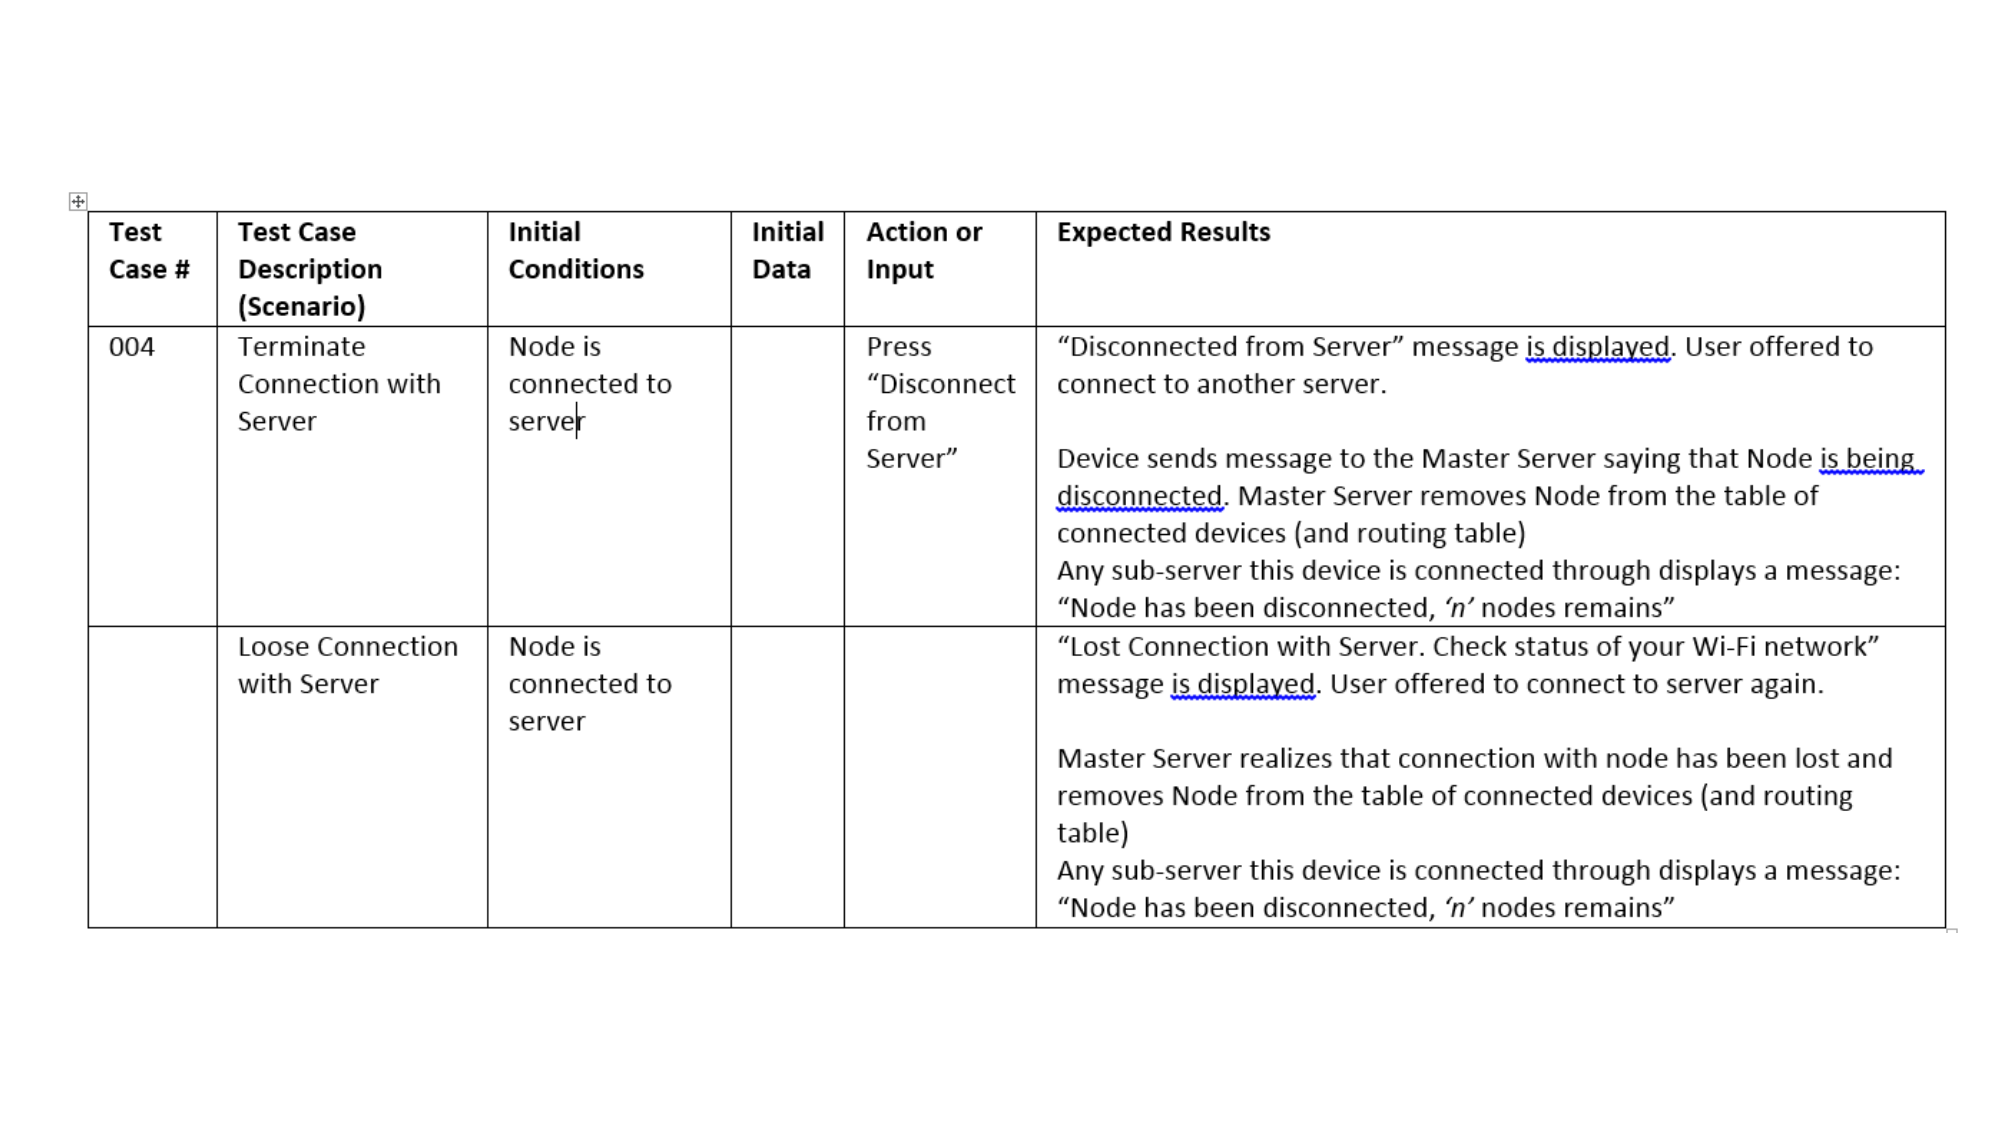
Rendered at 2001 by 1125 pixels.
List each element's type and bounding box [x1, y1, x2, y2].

picture [51, 181, 1978, 933]
